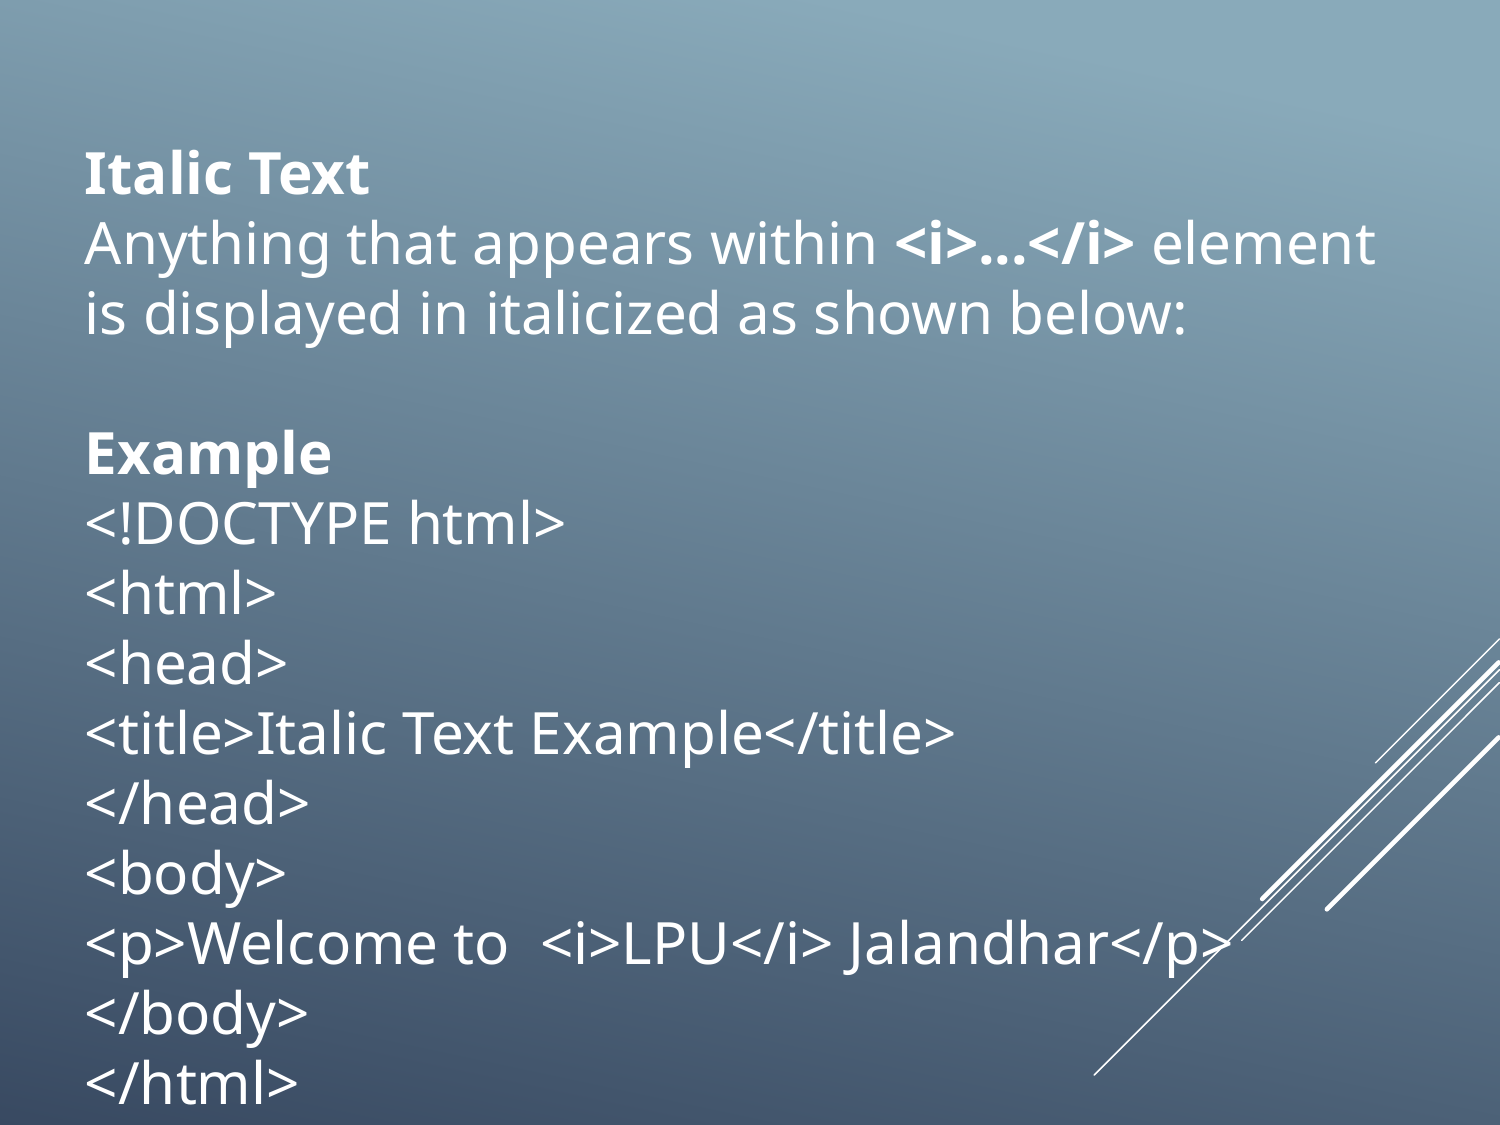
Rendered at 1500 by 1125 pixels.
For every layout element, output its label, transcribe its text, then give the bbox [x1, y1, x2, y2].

text_box Italic Text Anything that appears within <i>...</i> element is displayed in italicized as shown below: Example <!DOCTYPE html> <html> <head> <title>Italic Text Example</title> </head> <body> <p>Welcome to <i>LPU</i> Jalandhar</p> </body> </html> [70, 128, 1442, 1124]
